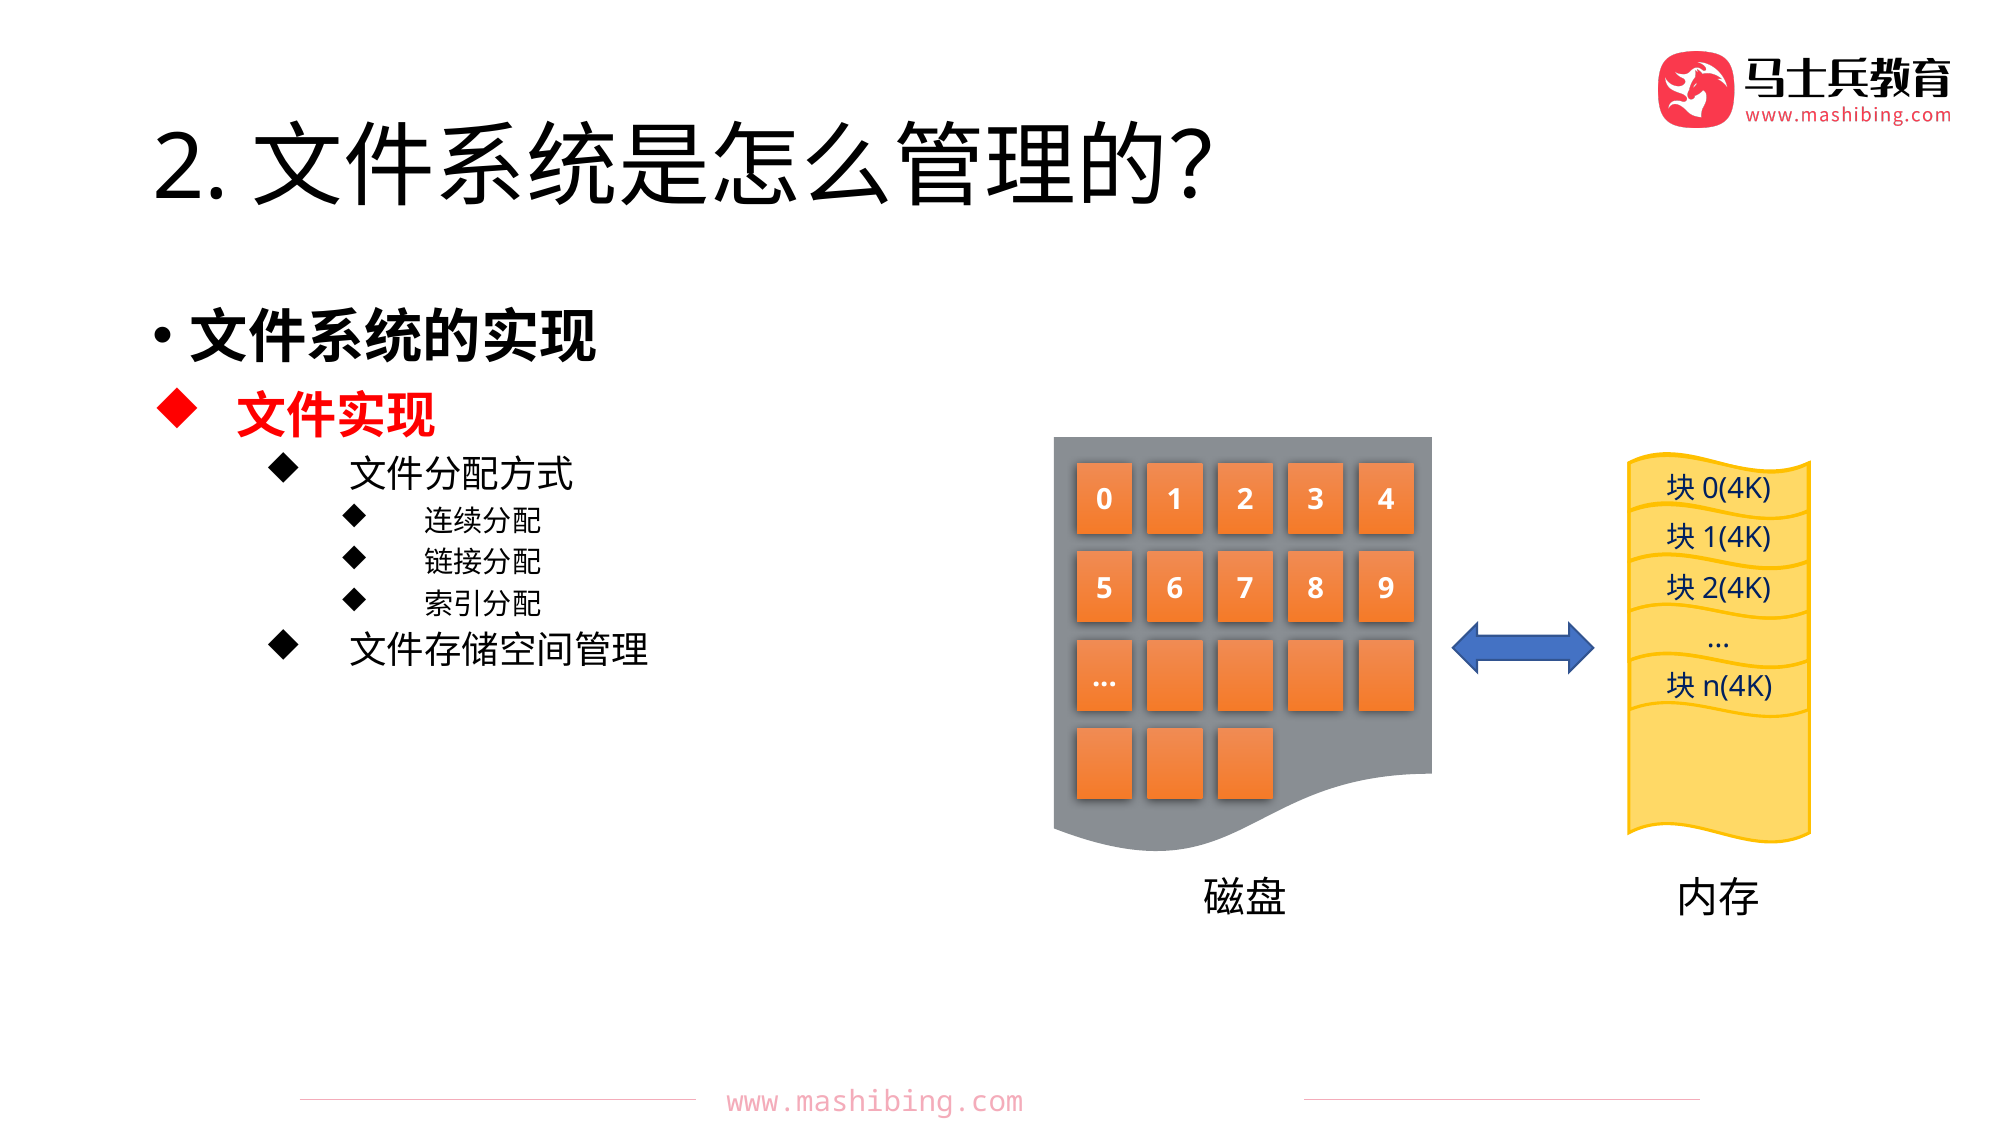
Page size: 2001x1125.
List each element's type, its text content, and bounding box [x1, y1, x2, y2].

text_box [1628, 453, 1810, 843]
list 文件系统的实现 文件实现 文件分配方式 连续分配 链接分配 索引分配 文件存储空间管理 [137, 299, 1863, 1066]
picture [1658, 51, 1950, 128]
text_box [1054, 438, 1431, 856]
title 2.文件系统是怎么管理的？ [137, 59, 1863, 278]
text_box [1451, 621, 1595, 675]
text_box 内存 [1651, 863, 1786, 929]
text_box 磁盘 [1125, 863, 1365, 929]
